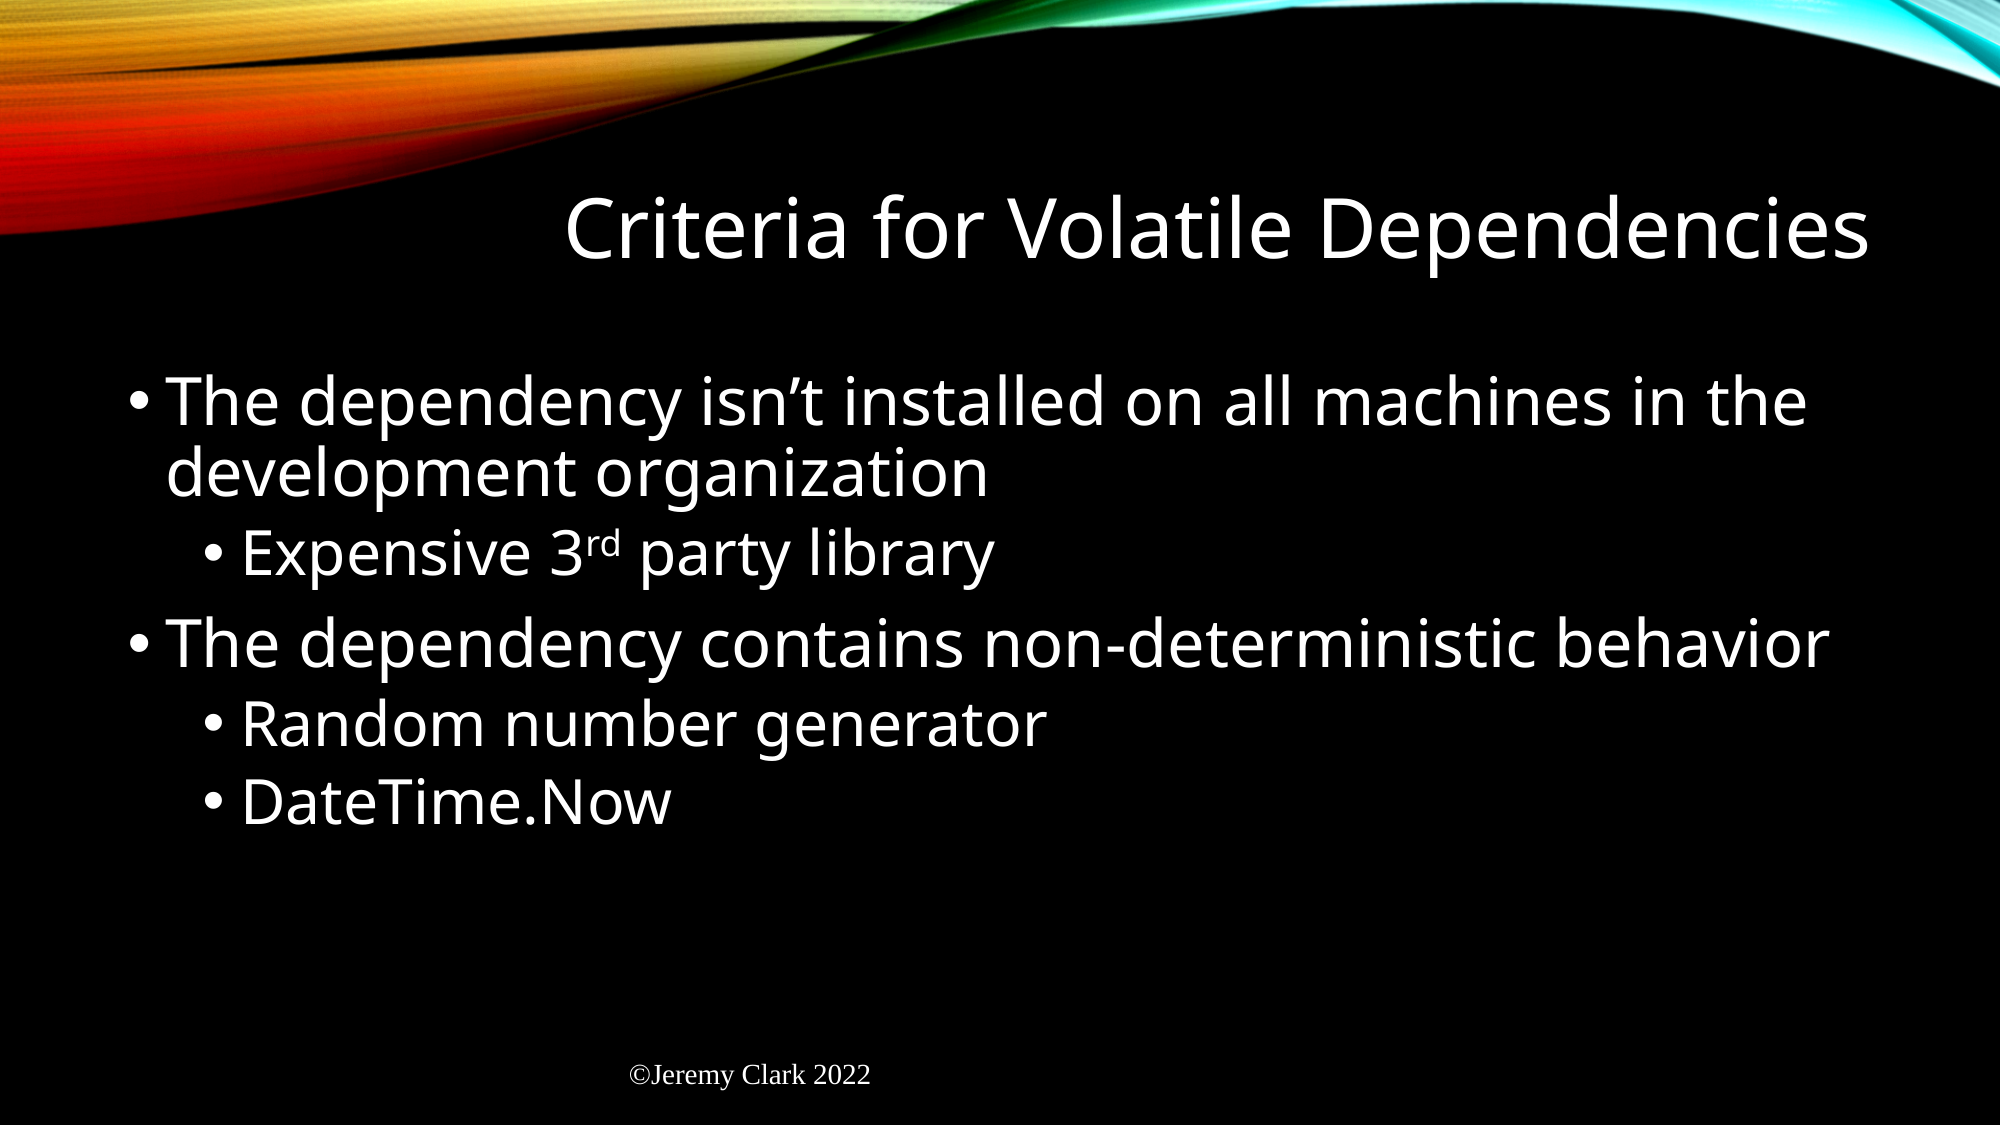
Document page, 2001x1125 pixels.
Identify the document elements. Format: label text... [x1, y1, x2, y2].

list The dependency isn’t installed on all machines in the development organization Expensive 3rd party library The dependency contains non-deterministic behavior Random number generator DateTime.Now [112, 360, 1888, 1021]
title Criteria for Volatile Dependencies [112, 125, 1888, 338]
picture [0, 0, 2000, 237]
footer ©Jeremy Clark 2022 [112, 1042, 1388, 1103]
